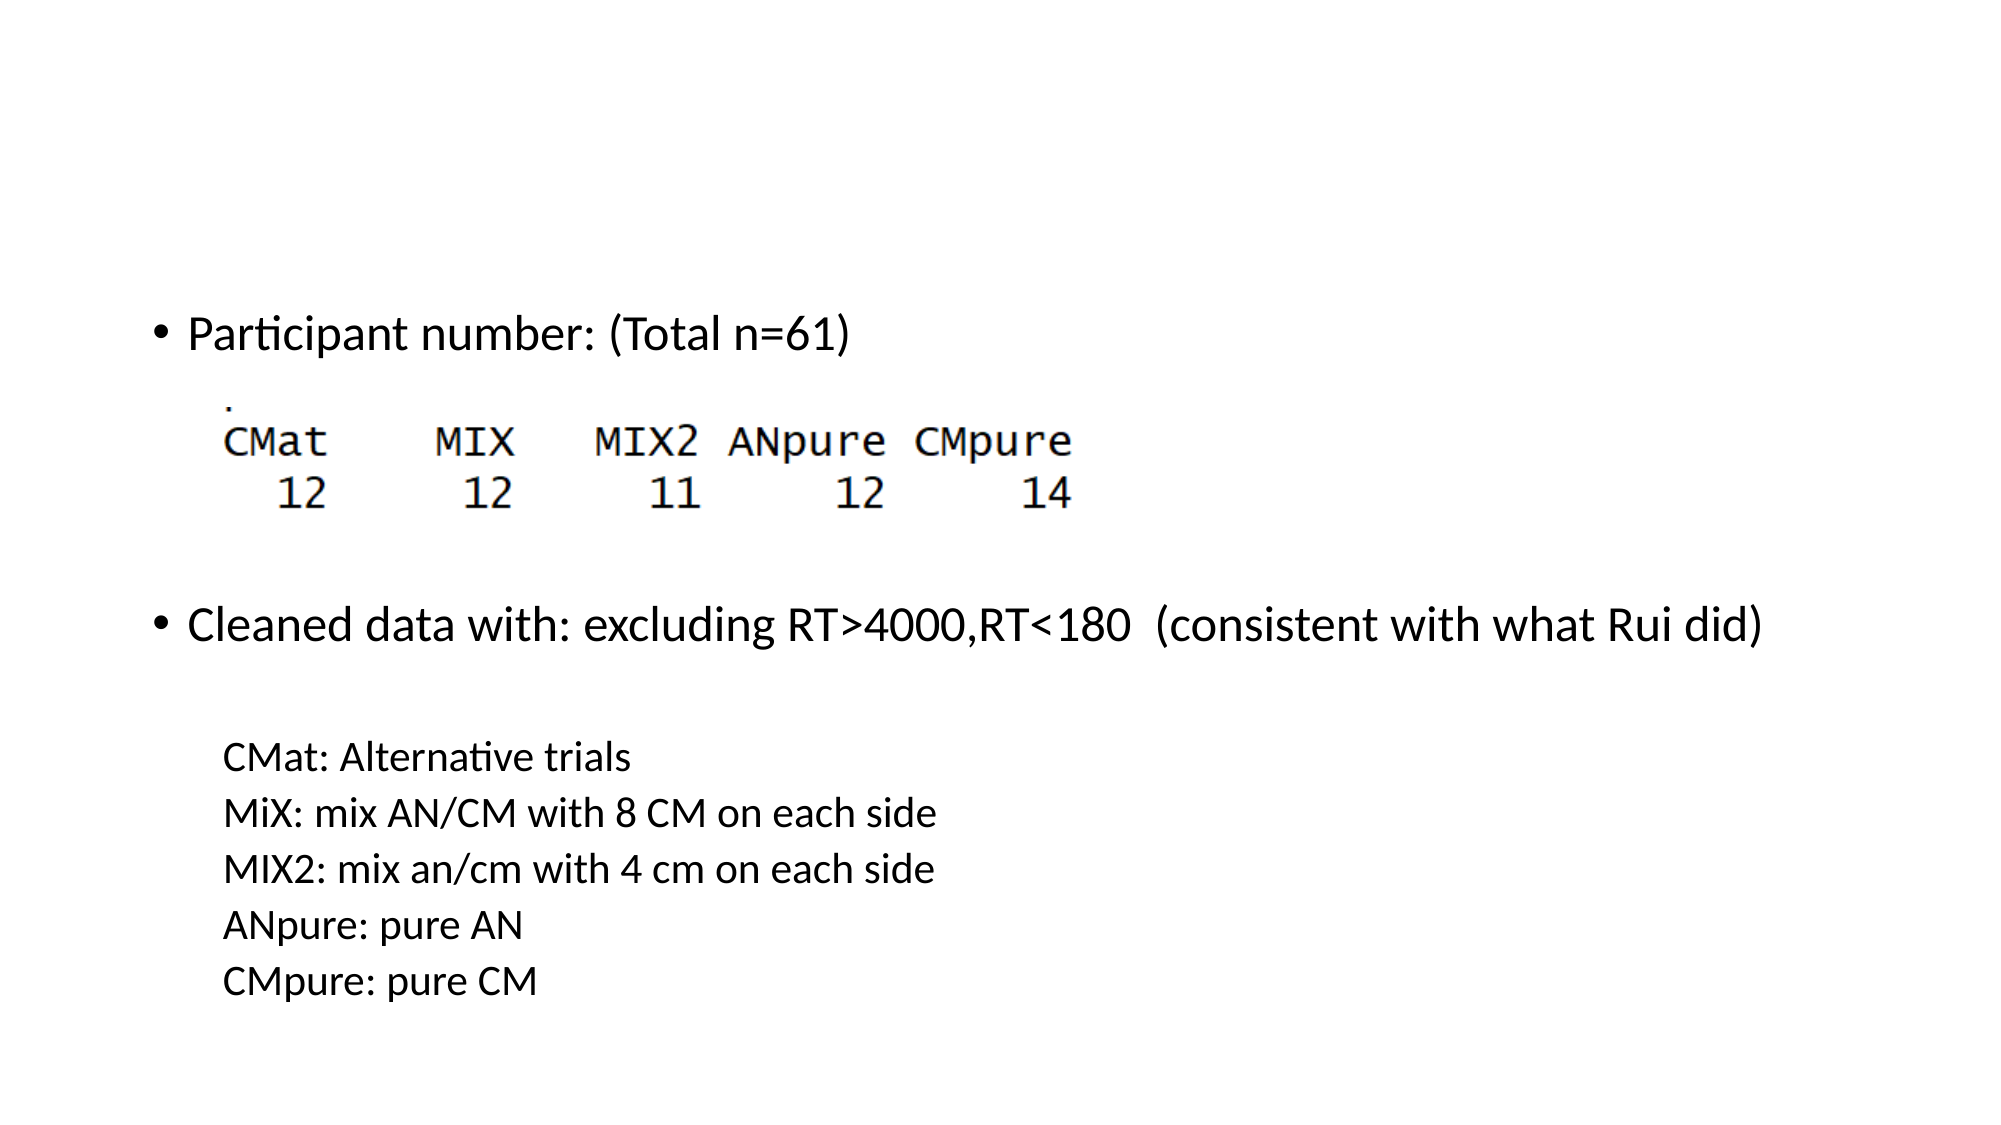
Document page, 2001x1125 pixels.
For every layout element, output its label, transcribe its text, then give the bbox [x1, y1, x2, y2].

list Participant number: (Total n=61) Cleaned data with: excluding RT>4000,RT<180 (consistent with what Rui did) CMat: Alternative trials MiX: mix AN/CM with 8 CM on each side MIX2: mix an/cm with 4 cm on each side ANpure: pure AN CMpure: pure CM [137, 299, 1863, 1014]
picture [198, 407, 1097, 532]
